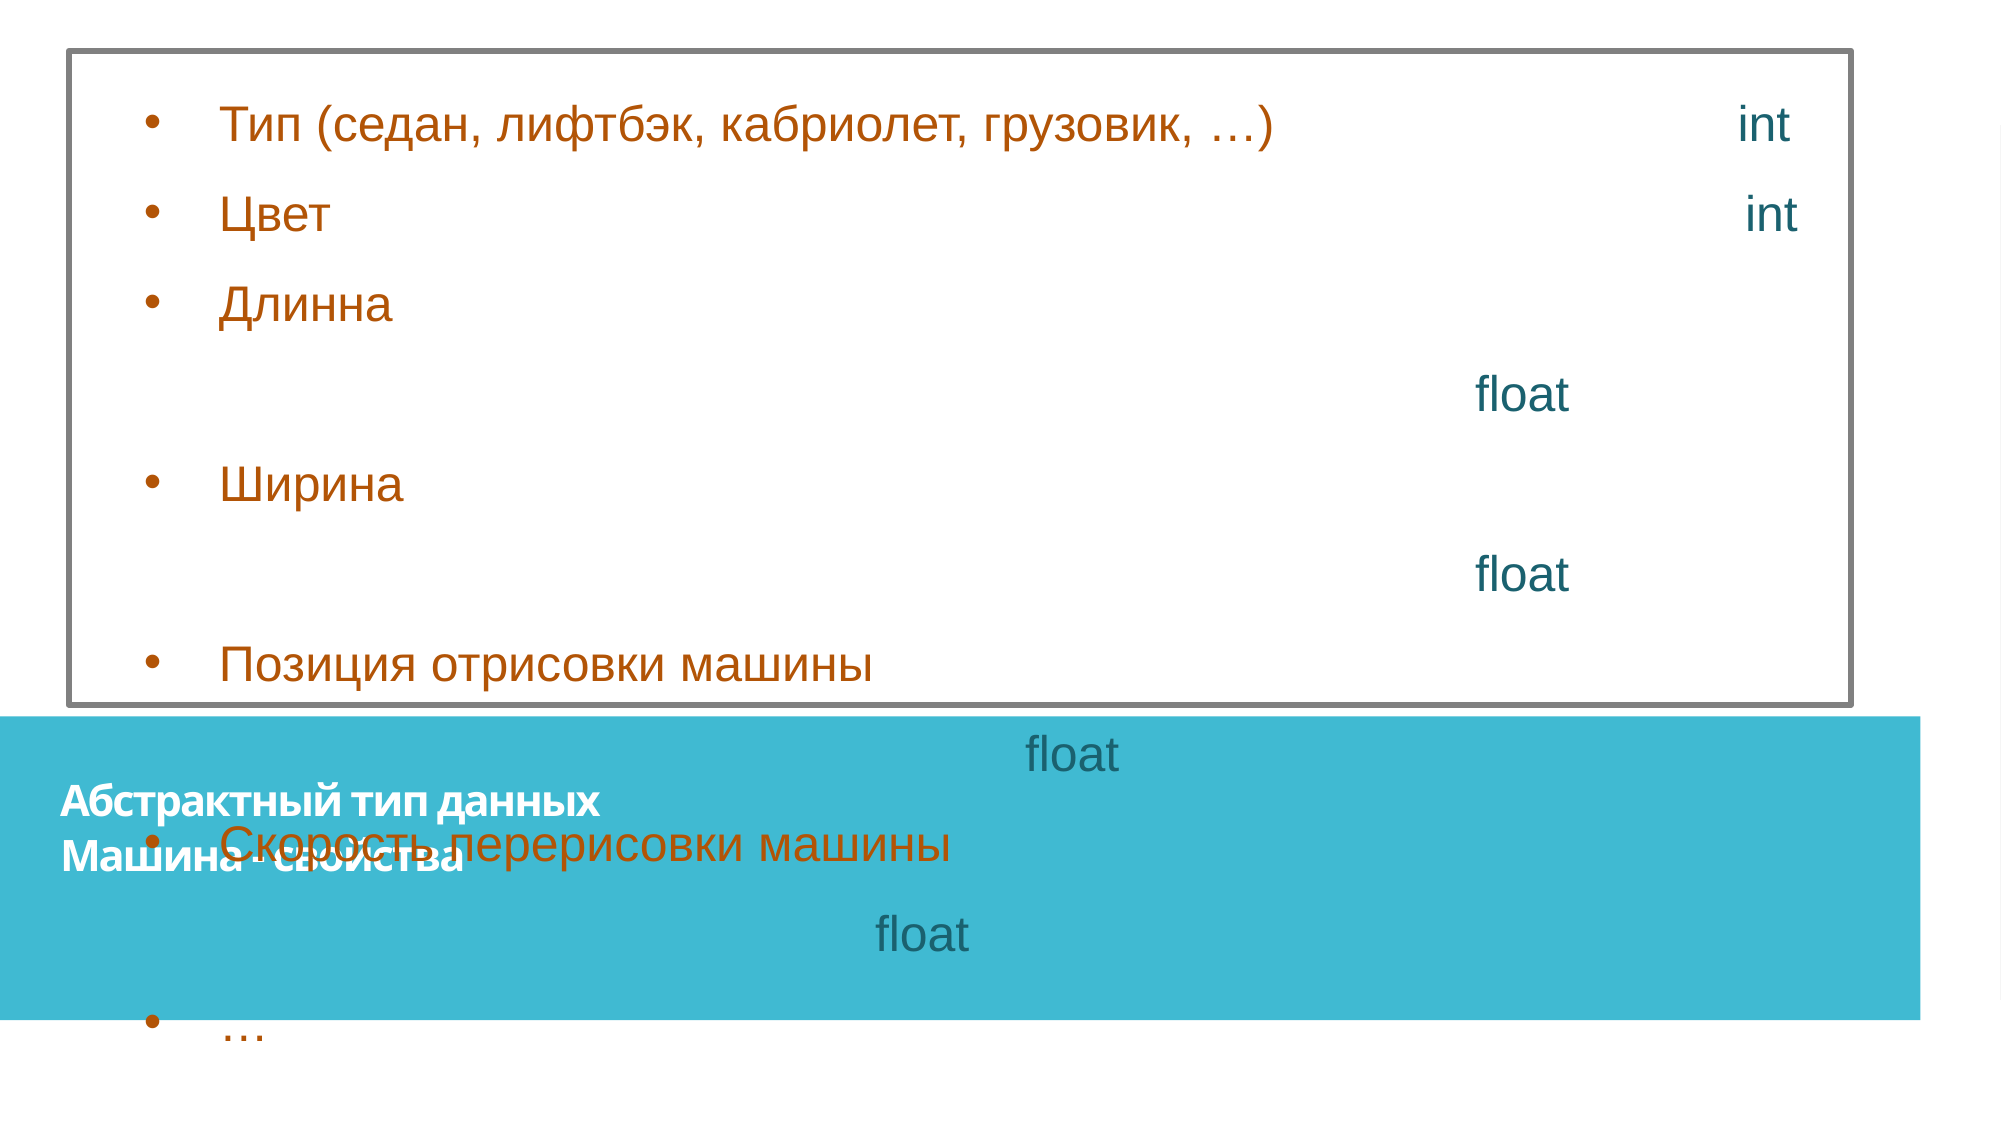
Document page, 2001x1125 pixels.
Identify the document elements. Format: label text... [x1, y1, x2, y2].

text_box [0, 0, 2000, 1125]
text_box [68, 50, 1852, 706]
text_box [0, 716, 129, 1021]
text_box Абстрактный тип данных Машина - свойства [45, 769, 129, 982]
text_box [1816, 716, 1921, 1021]
text_box Тип (седан, лифтбэк, кабриолет, грузовик, …) int Цвет int Длинна float Ширина float Позиция отрисовки машины float Скорость перерисовки машины float … [129, 706, 1816, 1059]
